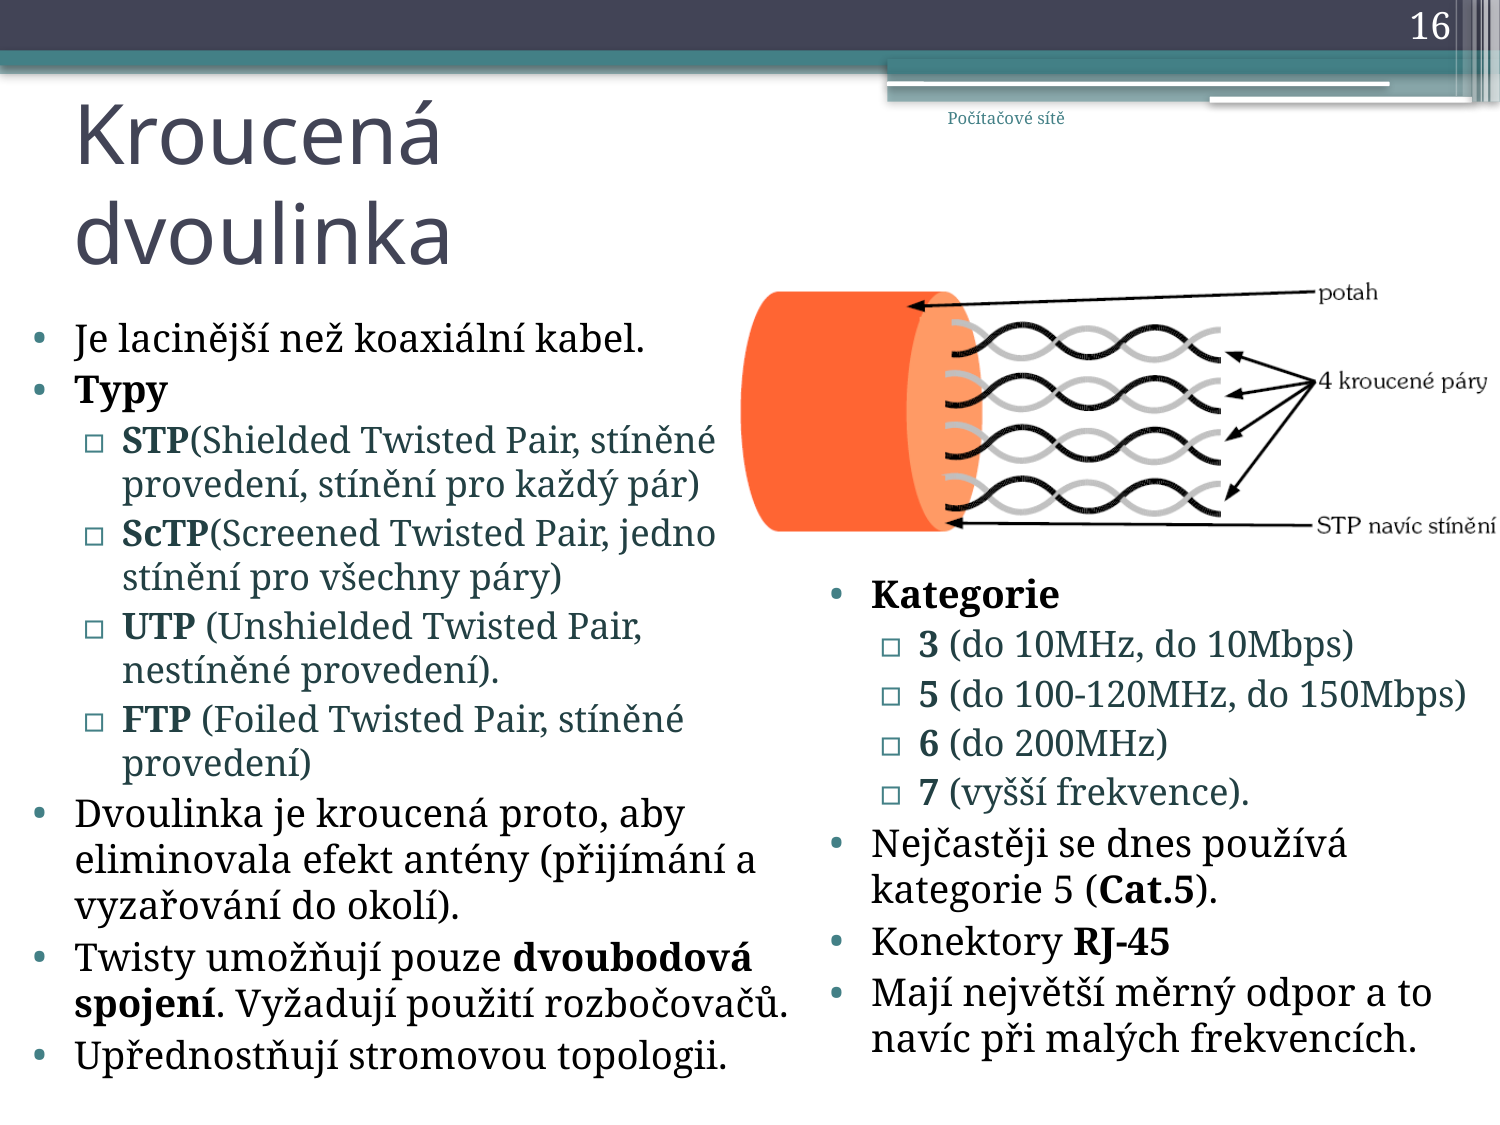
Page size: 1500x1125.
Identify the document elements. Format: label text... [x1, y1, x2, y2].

list Kategorie 3 (do 10MHz, do 10Mbps) 5 (do 100-120MHz, do 150Mbps) 6 (do 200MHz) 7 (vyšší frekvence). Nejčastěji se dnes používá kategorie 5 (Cat.5). Konektory RJ-45 Mají největší měrný odpor a to navíc při malých frekvencích. [796, 562, 1500, 1079]
list Je lacinější než koaxiální kabel. Typy STP(Shielded Twisted Pair, stíněné provedení, stínění pro každý pár) ScTP(Screened Twisted Pair, jedno stínění pro všechny páry) UTP (Unshielded Twisted Pair, nestíněné provedení). FTP (Foiled Twisted Pair, stíněné provedení) Dvoulinka je kroucená proto, aby eliminovala efekt antény (přijímání a vyzařování do okolí). Twisty umožňují pouze dvoubodová spojení. Vyžadují použití rozbočovačů. Upřednostňují stromovou topologii. [0, 306, 809, 1102]
footer Počítačové sítě [862, 100, 1080, 176]
picture [737, 280, 1500, 540]
title Kroucená dvoulinka [58, 105, 839, 258]
slide_number 16 [1341, 0, 1466, 61]
